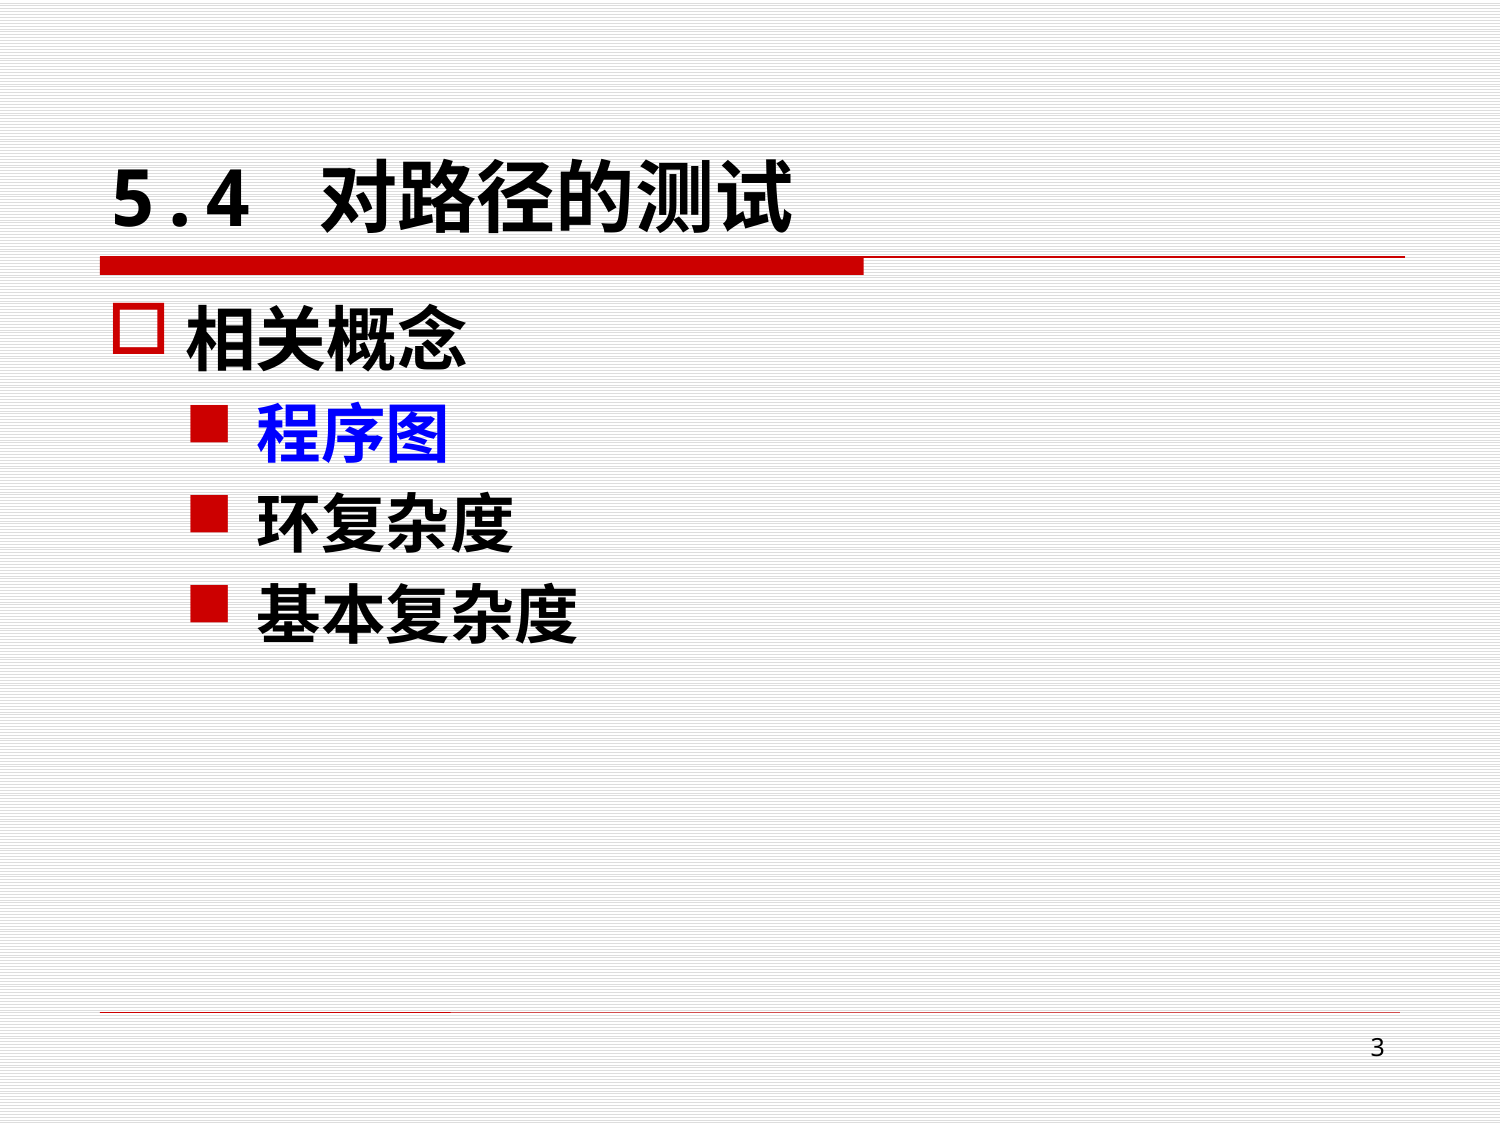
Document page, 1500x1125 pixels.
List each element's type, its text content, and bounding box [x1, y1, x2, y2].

list 相关概念 程序图 环复杂度 基本复杂度 [92, 287, 1406, 988]
slide_number 3 [1074, 1024, 1401, 1103]
title 5.4 对路径的测试 [94, 50, 1407, 250]
